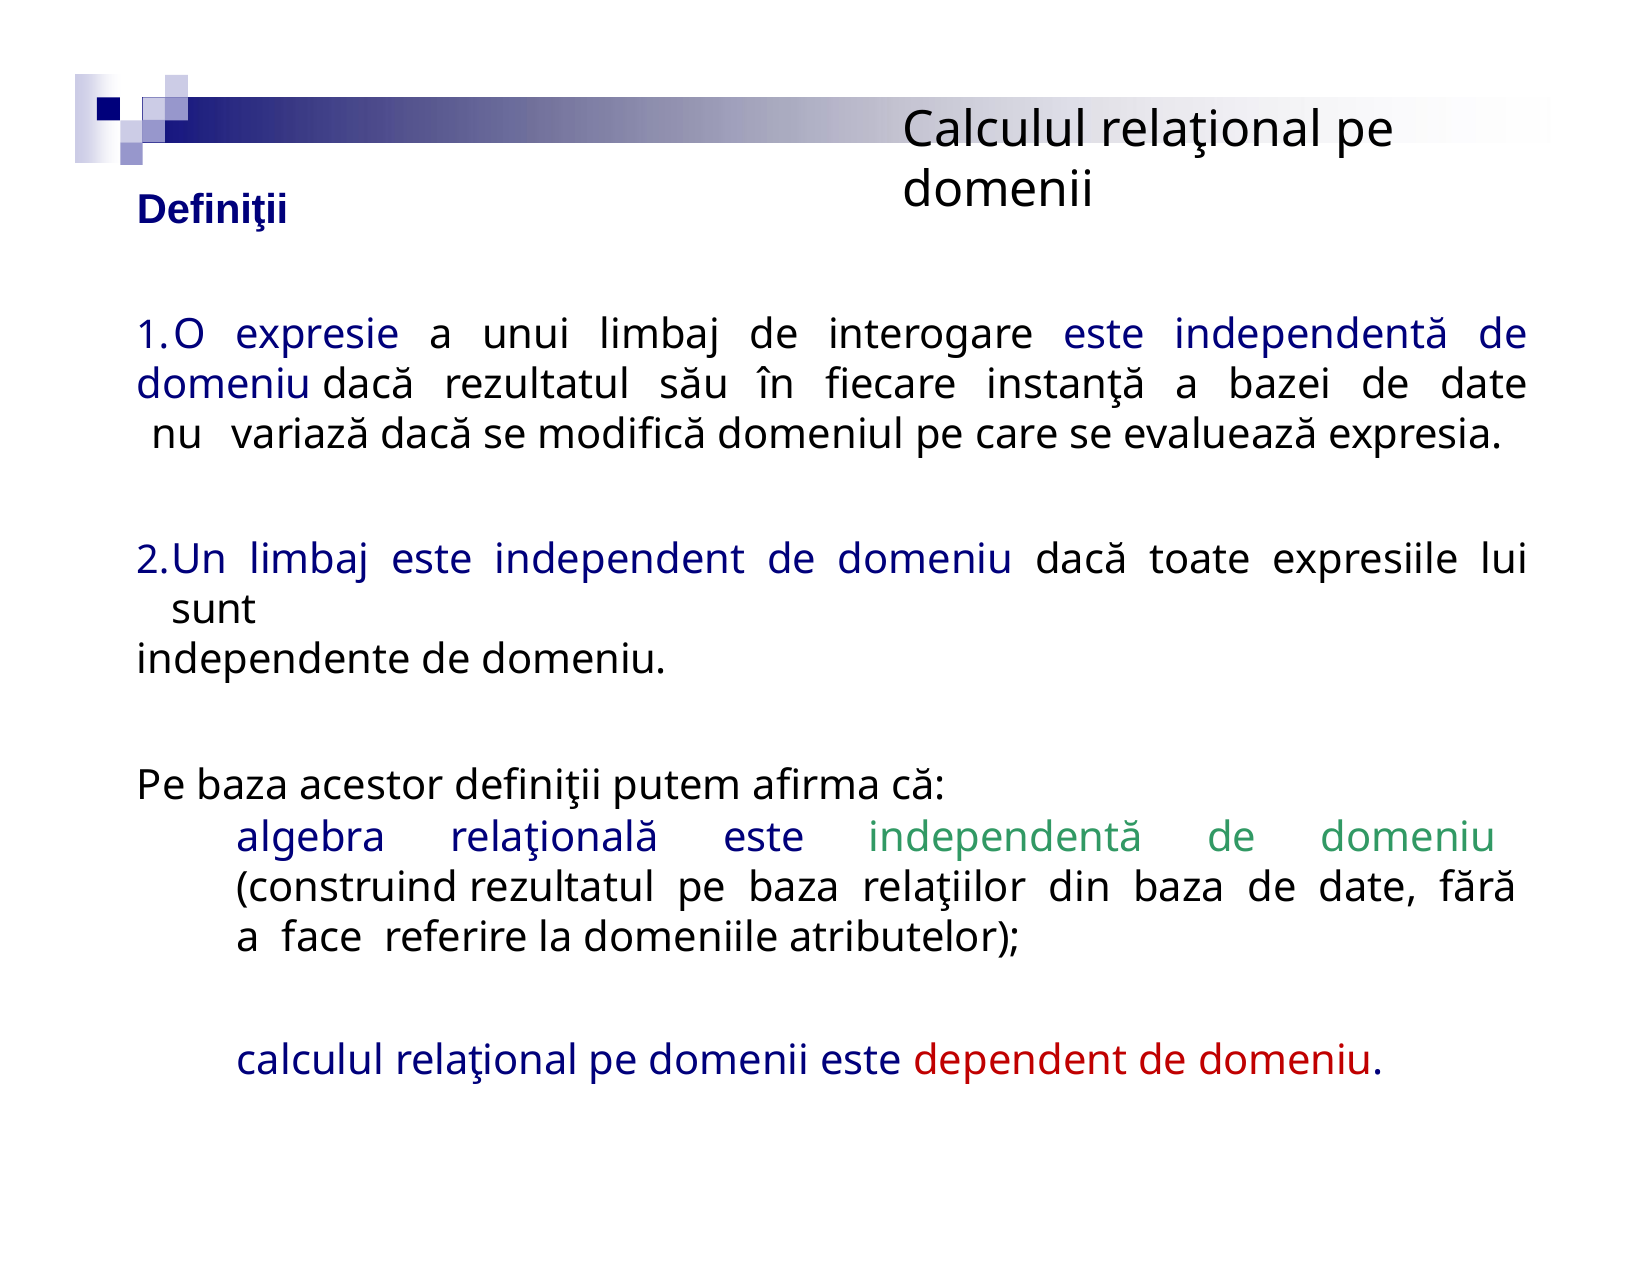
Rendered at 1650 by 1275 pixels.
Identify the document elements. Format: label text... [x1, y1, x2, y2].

picture [165, 97, 886, 143]
title Calculul relaţional pe domenii [886, 94, 1563, 310]
text_box Definiţii O expresie a unui limbaj de interogare este independentă de domeniu dacă rezultatul său în fiecare instanţă a bazei de date nu variază dacă se modifică domeniul pe care se evaluează expresia. Un limbaj este independent de domeniu dacă toate expresiile lui sunt independente de domeniu. Pe baza acestor definiţii putem afirma că: algebra relaţională este independentă de domeniu (construind rezultatul pe baza relaţiilor din baza de date, fără a face referire la domeniile atributelor); calculul relaţional pe domenii este dependent de domeniu. [134, 179, 1530, 1083]
picture [75, 74, 121, 163]
